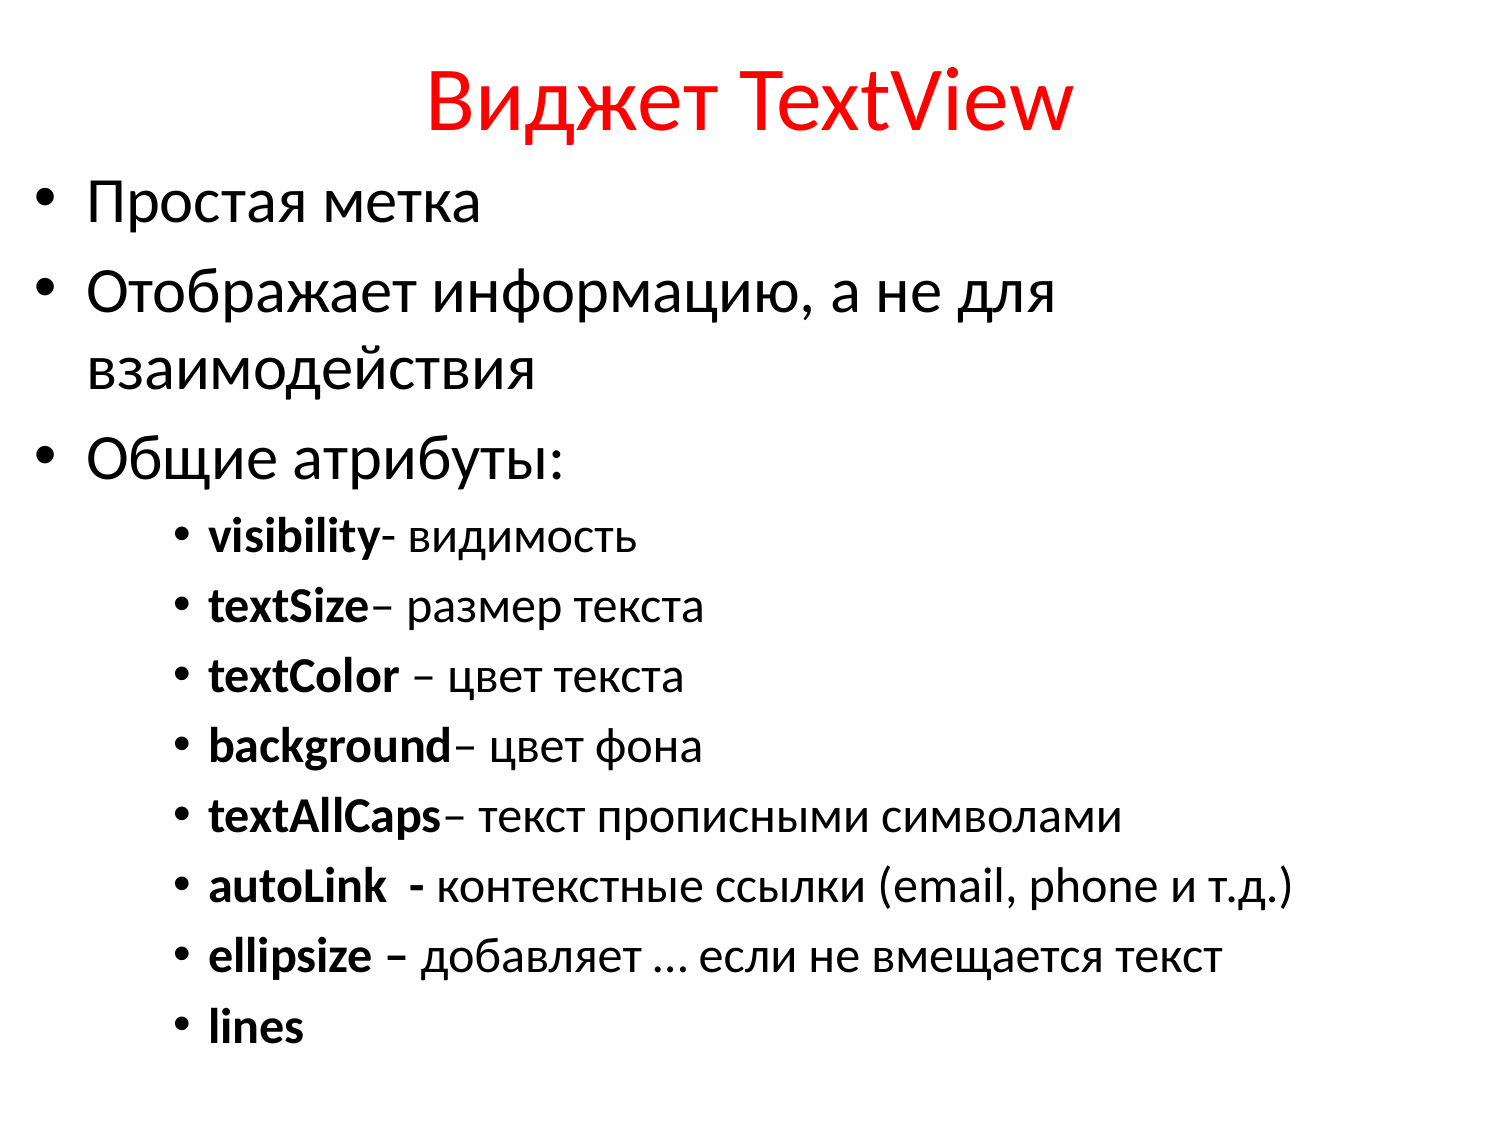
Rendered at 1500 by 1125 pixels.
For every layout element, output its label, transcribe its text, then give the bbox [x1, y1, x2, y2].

list Простая метка Отображает информацию, а не для взаимодействия Общие атрибуты: visibility- видимость textSize– размер текста textColor – цвет текста background– цвет фона textAllCaps– текст прописными символами autoLink - контекстные ссылки (email, phone и т.д.) ellipsize – добавляет … если не вмещается текст lines [18, 149, 1482, 1068]
title Виджет TextView [75, 0, 1425, 149]
